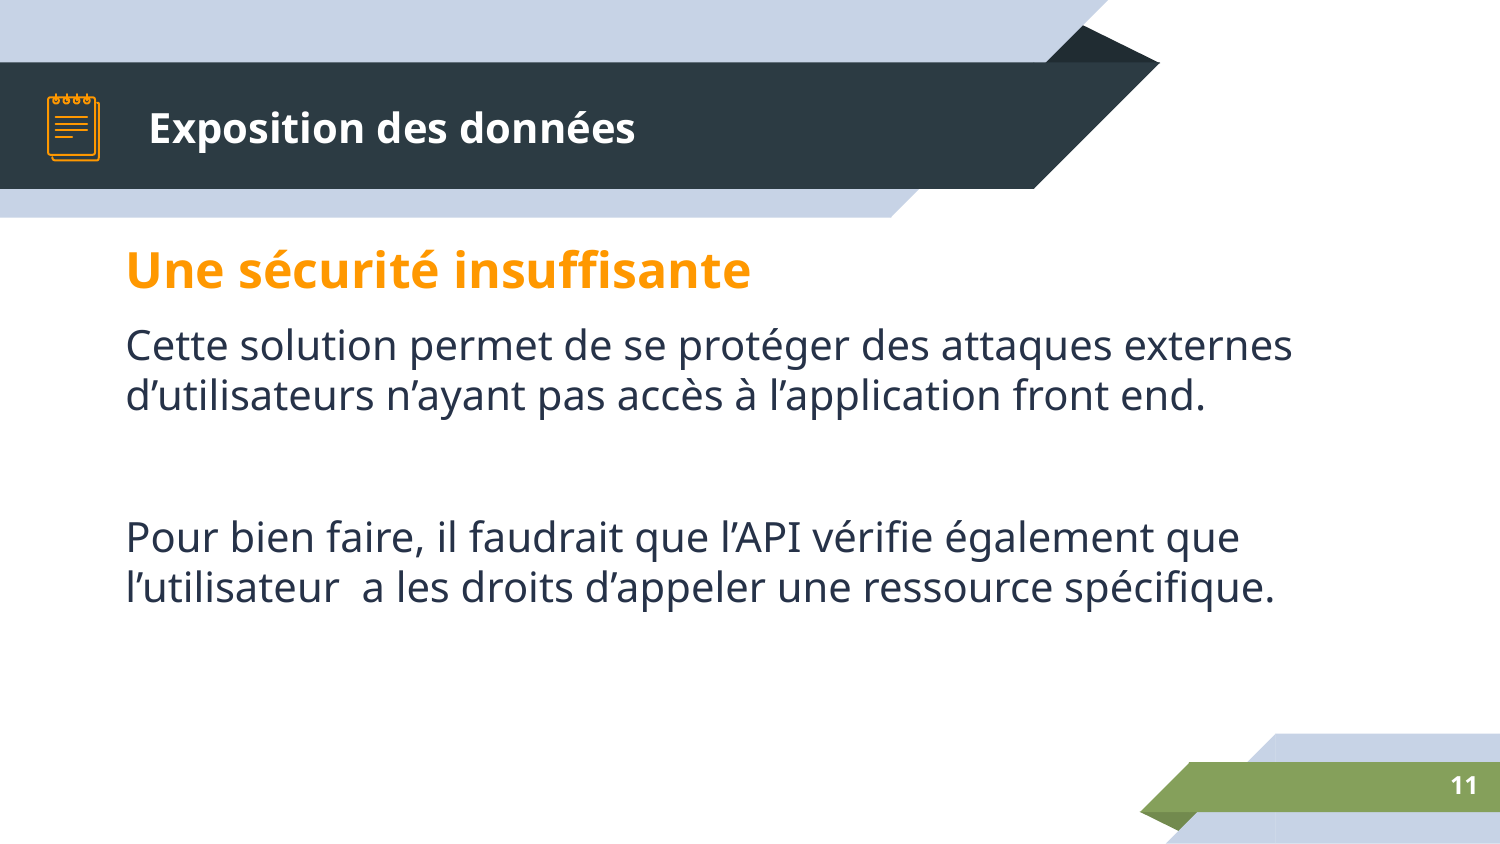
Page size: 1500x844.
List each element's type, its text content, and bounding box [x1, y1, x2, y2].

title Exposition des données [133, 64, 997, 190]
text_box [47, 93, 100, 161]
slide_number ‹#› [1249, 760, 1494, 813]
list Une sécurité insuffisante Cette solution permet de se protéger des attaques externes d’utilisateurs n’ayant pas accès à l’application front end. Pour bien faire, il faudrait que l’API vérifie également que l’utilisateur a les droits d’appeler une ressource spécifique. [110, 223, 1436, 672]
